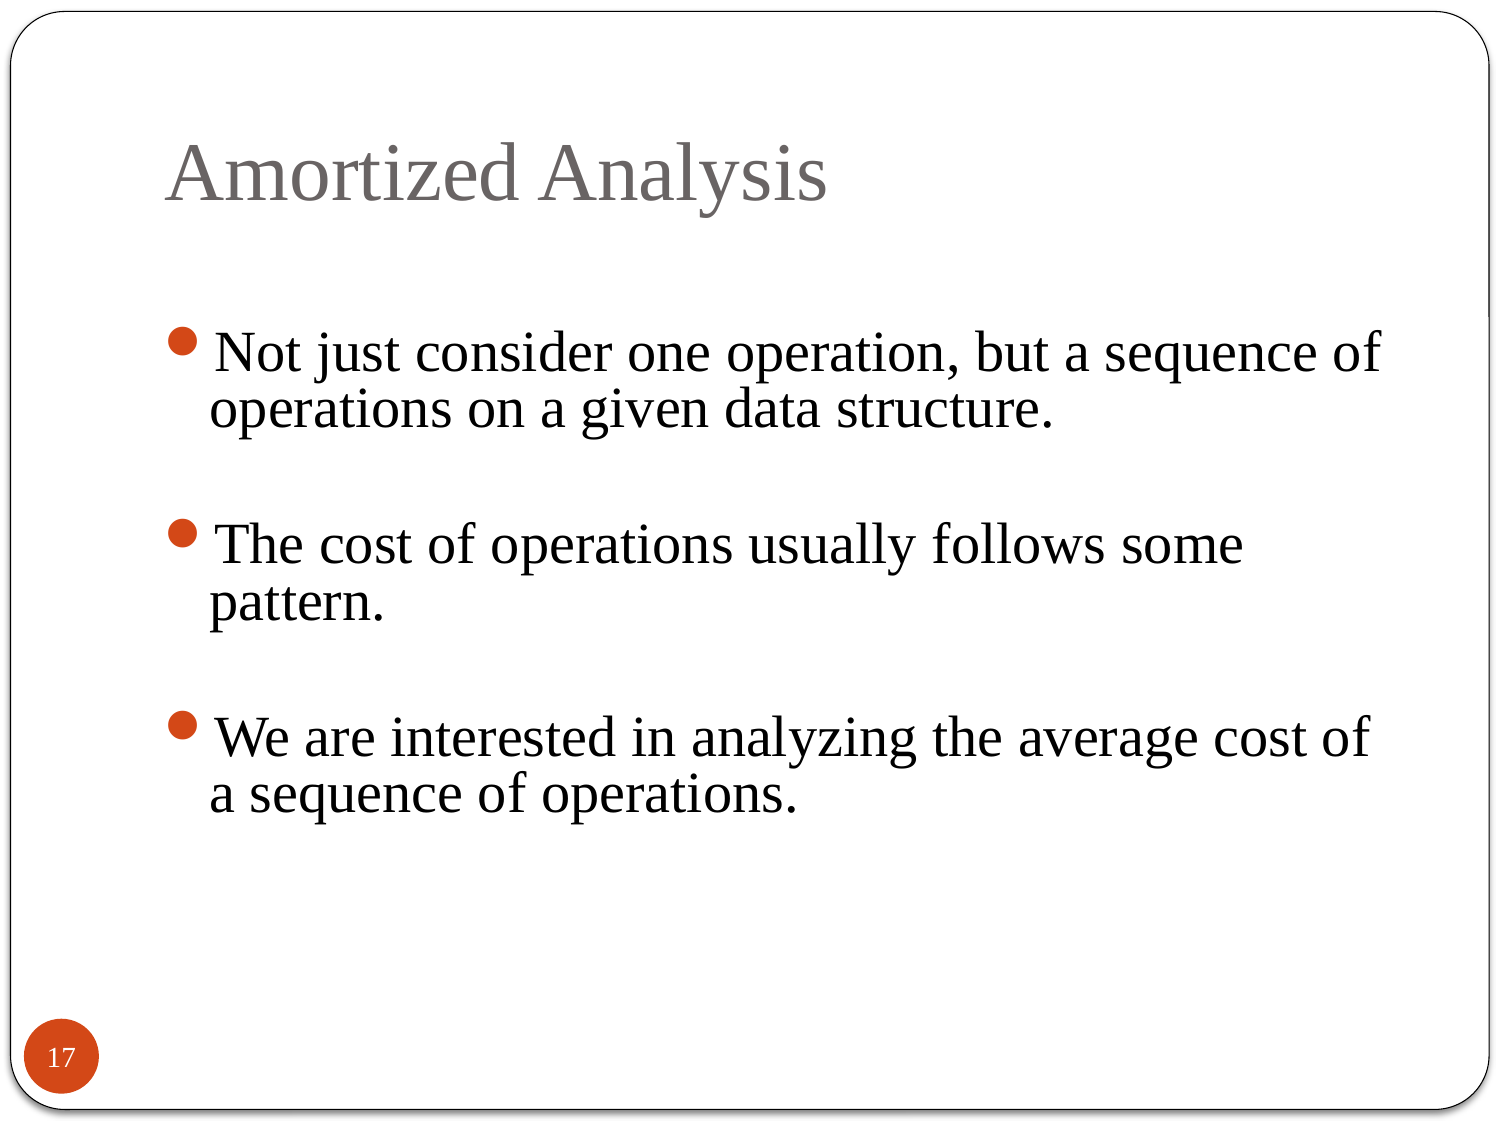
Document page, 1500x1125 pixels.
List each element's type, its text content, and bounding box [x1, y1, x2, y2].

slide_number 17 [23, 1018, 99, 1094]
title Amortized Analysis [150, 45, 1425, 233]
list Not just consider one operation, but a sequence of operations on a given data structure. The cost of operations usually follows some pattern. We are interested in analyzing the average cost of a sequence of operations. [150, 237, 1425, 988]
